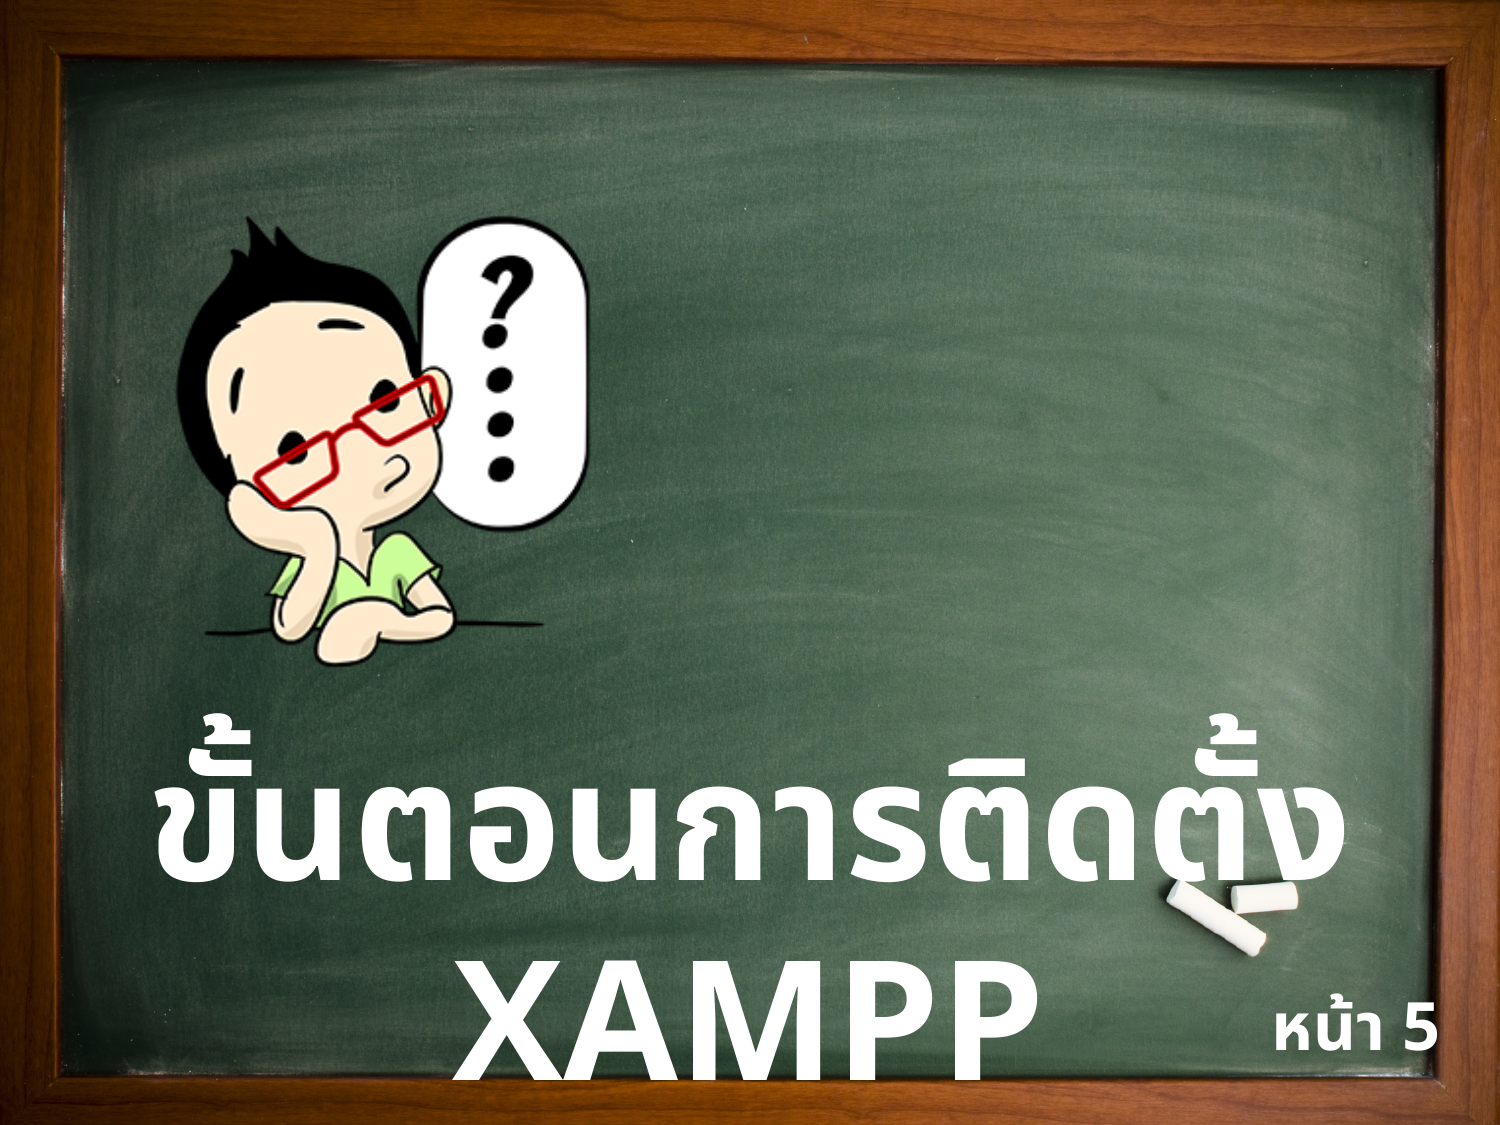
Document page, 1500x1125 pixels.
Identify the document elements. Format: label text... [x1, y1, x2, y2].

text_box หน้า 5 [1256, 976, 1456, 1071]
picture [0, 0, 1500, 1125]
text_box ขั้นตอนการติดตั้ง XAMPP [125, 706, 1373, 1122]
